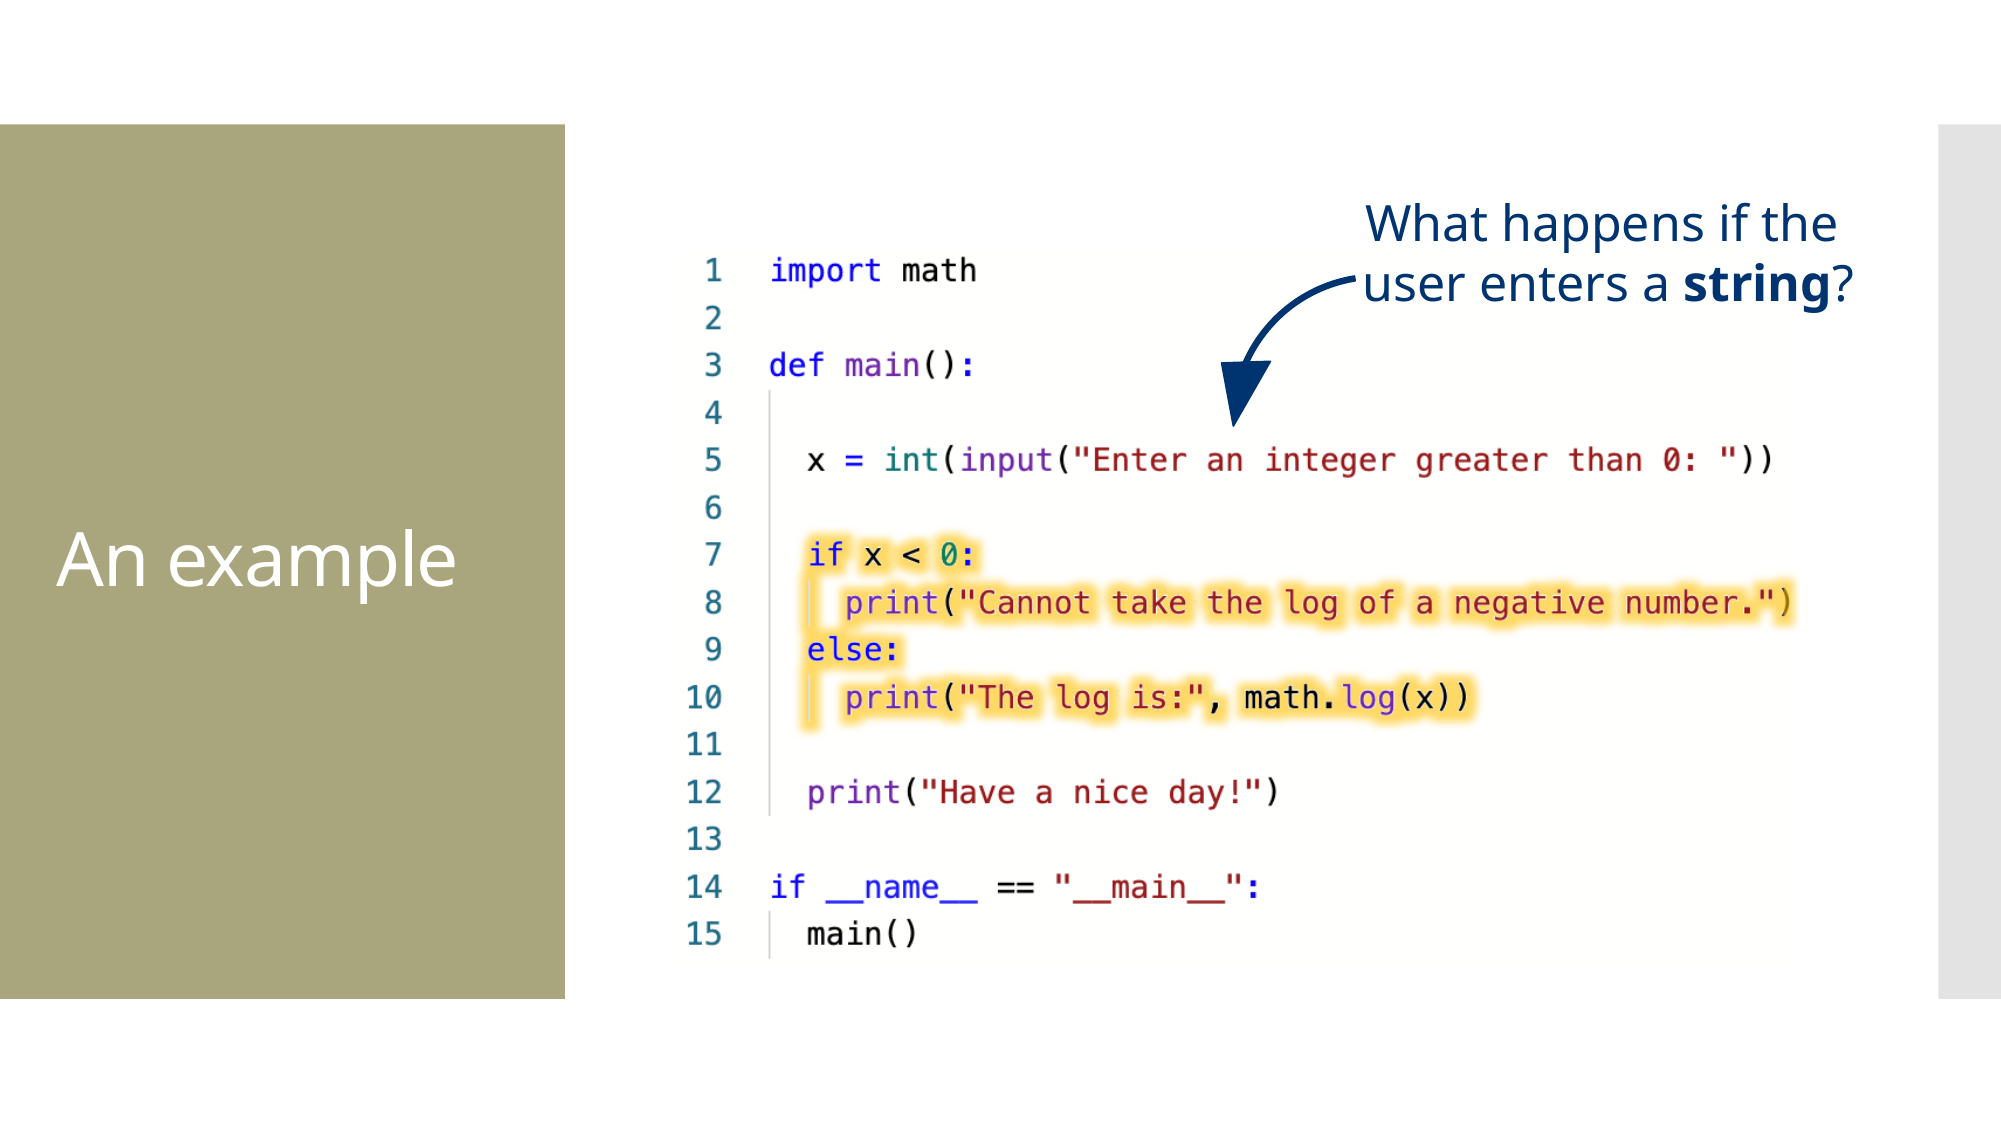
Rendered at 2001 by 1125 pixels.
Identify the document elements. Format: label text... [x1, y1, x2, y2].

title An example [41, 184, 525, 940]
picture [674, 250, 1800, 967]
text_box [1208, 184, 1838, 591]
